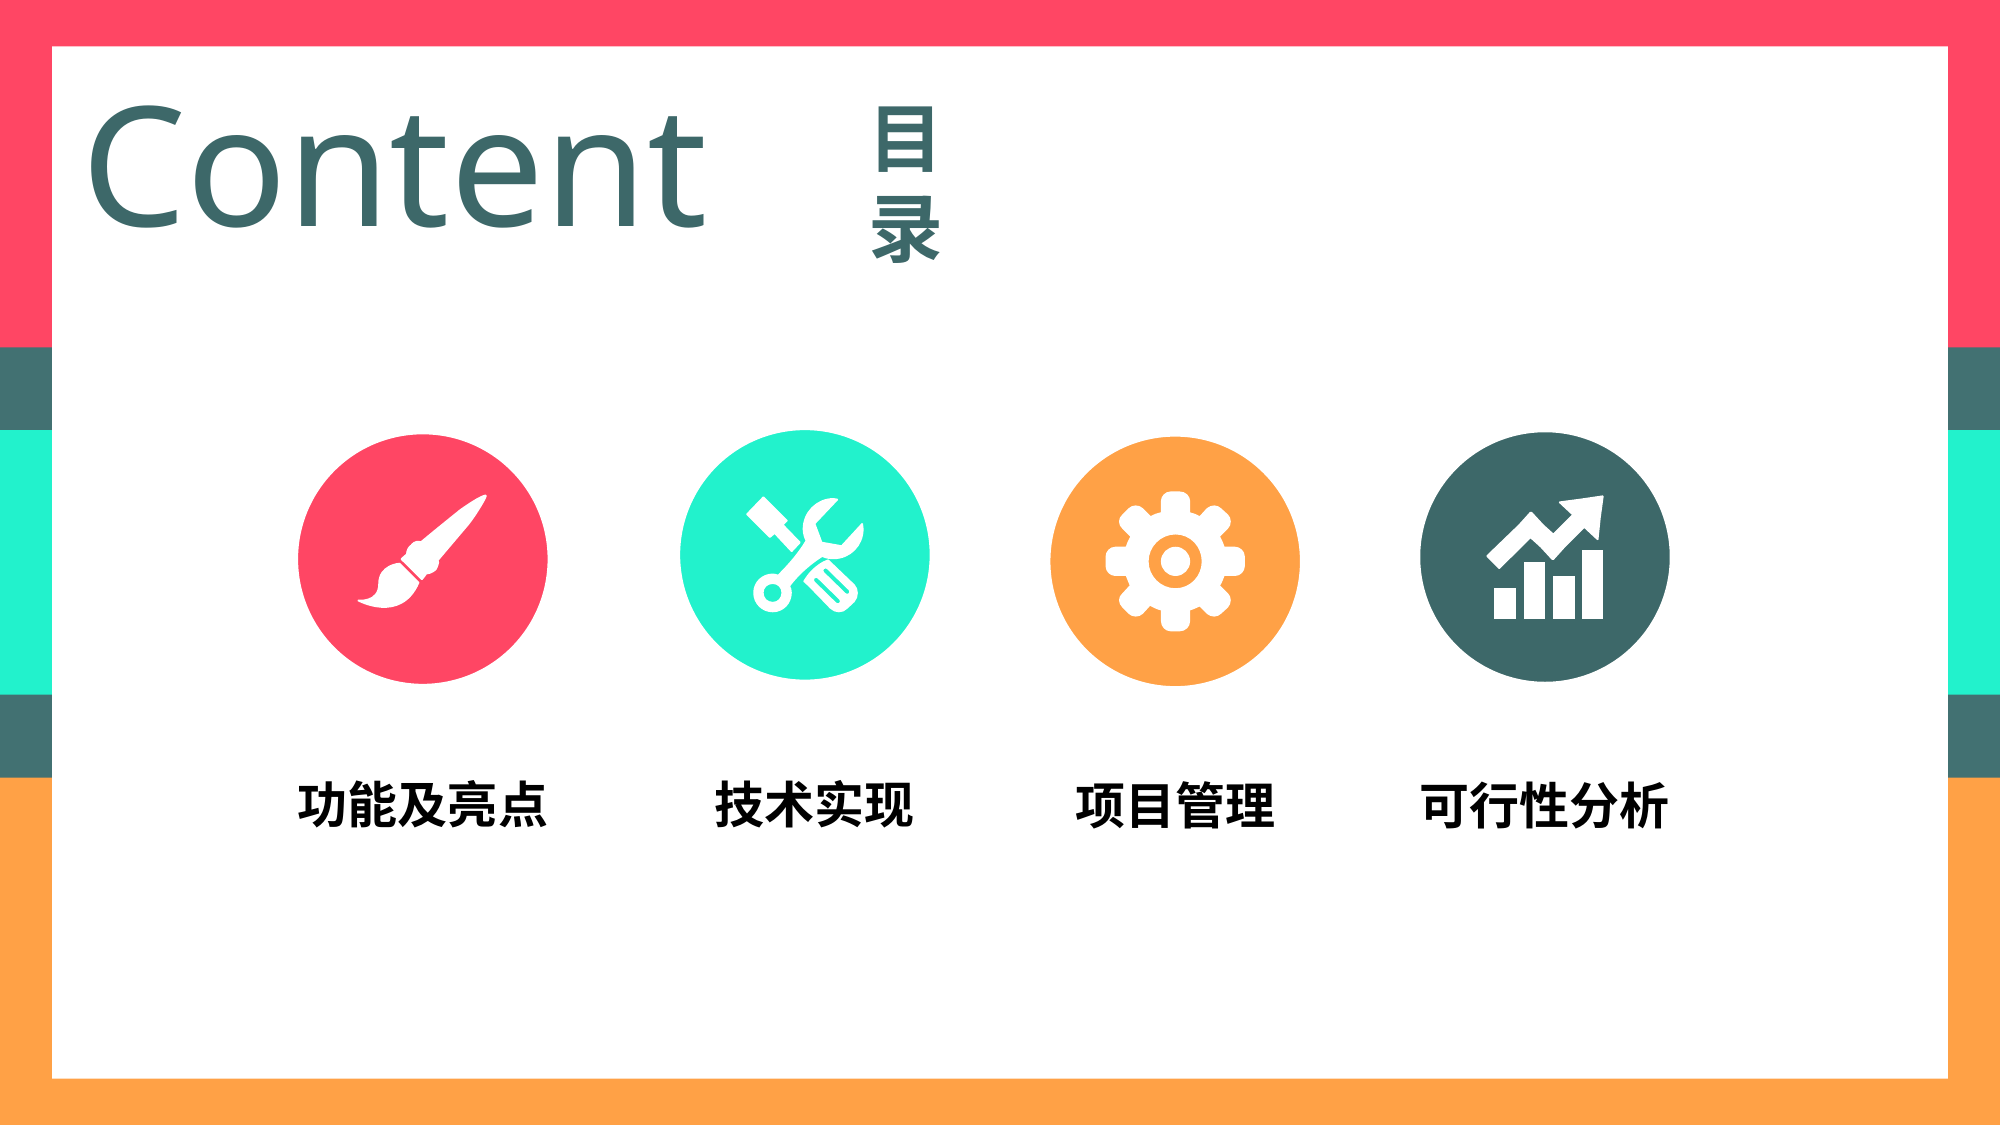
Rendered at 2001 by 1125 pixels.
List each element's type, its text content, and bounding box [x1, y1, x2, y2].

text_box 项目管理 [996, 736, 1354, 842]
text_box 技术实现 [635, 736, 993, 842]
text_box [1948, 695, 2000, 777]
text_box [52, 46, 1948, 1079]
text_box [1418, 430, 1671, 684]
text_box [0, 0, 2000, 348]
text_box 可行性分析 [1365, 737, 1723, 842]
text_box [0, 348, 52, 430]
text_box [1948, 348, 2000, 430]
text_box [0, 777, 2000, 1125]
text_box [678, 428, 931, 681]
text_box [296, 433, 549, 686]
text_box 功能及亮点 [244, 736, 602, 842]
text_box Content [66, 52, 815, 267]
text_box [1049, 435, 1302, 688]
text_box 目录 [853, 84, 975, 280]
text_box [0, 430, 52, 695]
text_box [0, 695, 52, 777]
text_box [1948, 430, 2000, 695]
